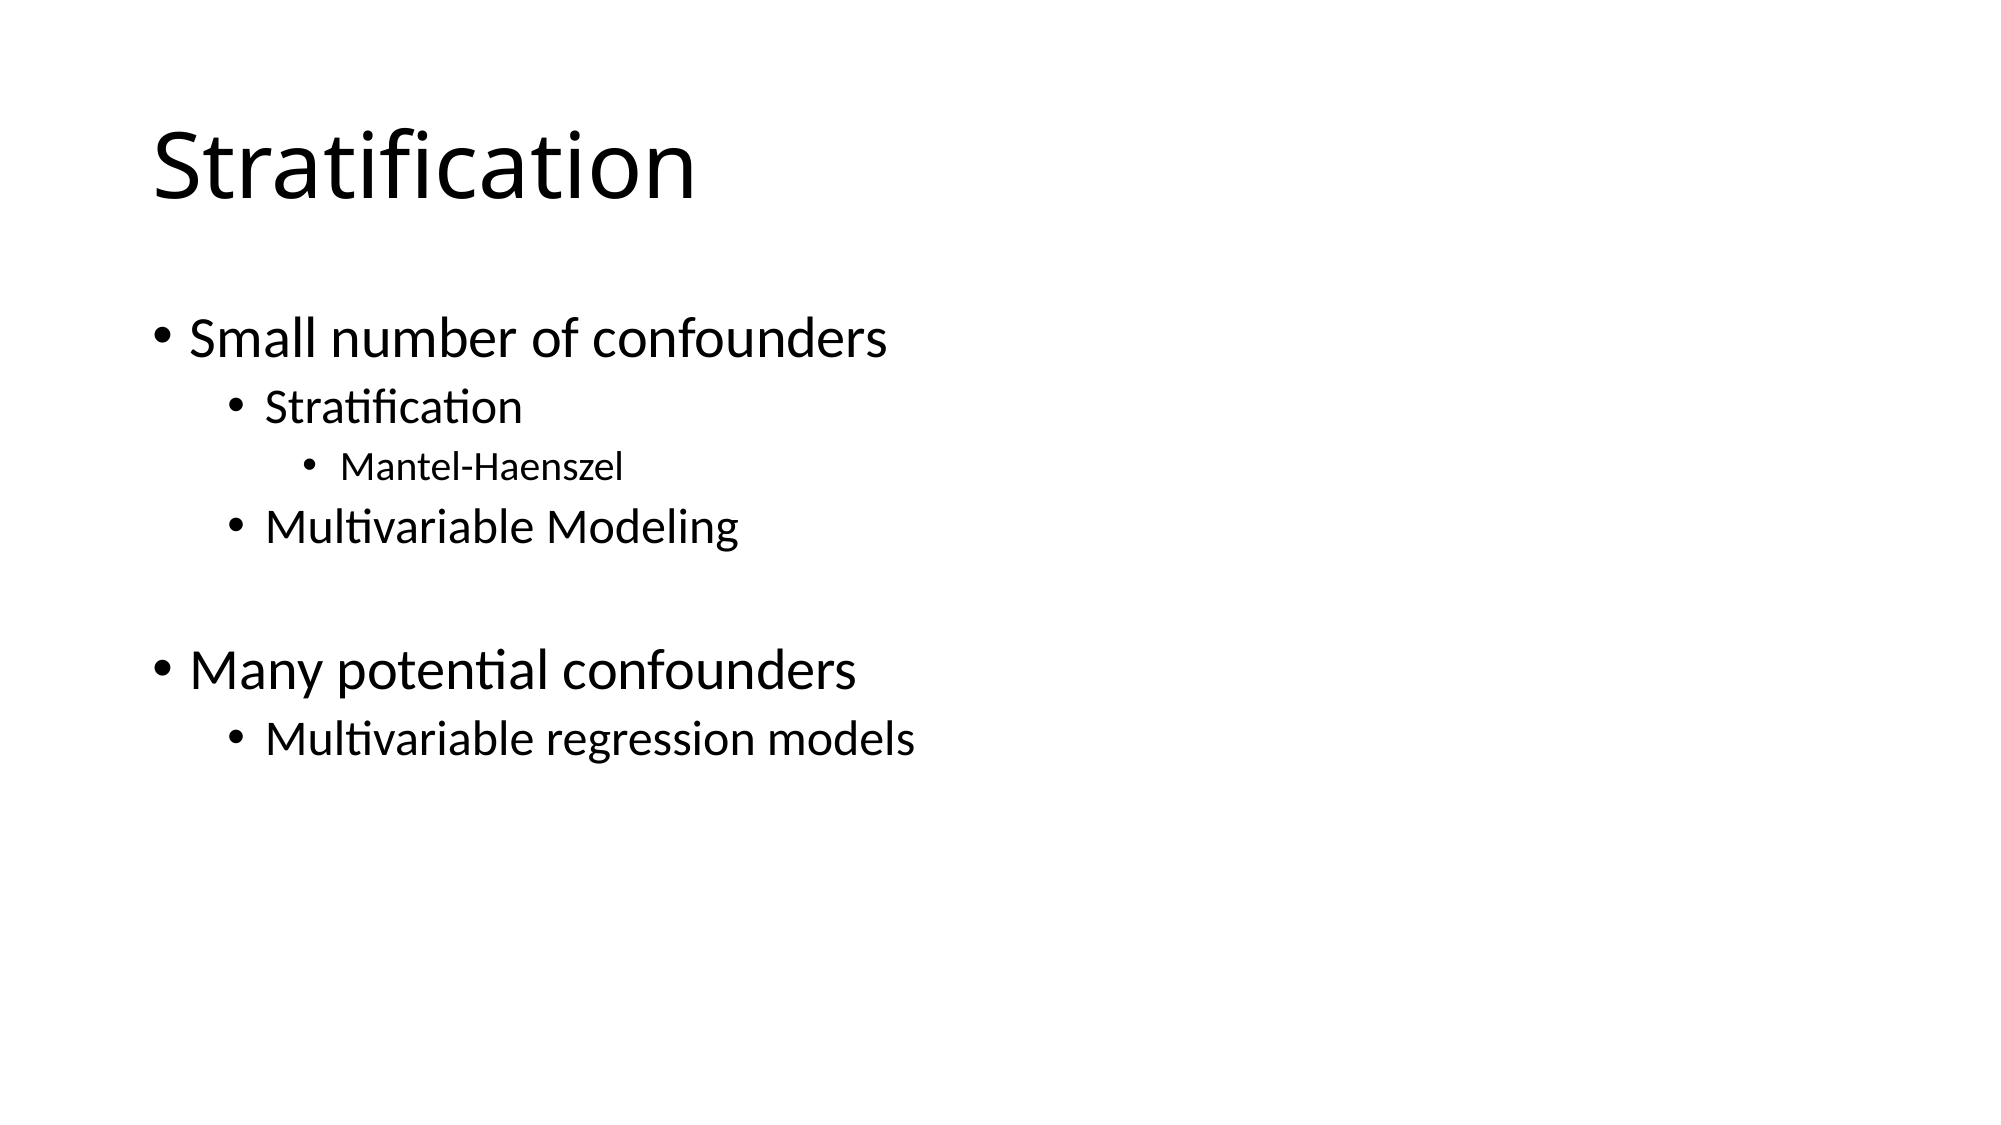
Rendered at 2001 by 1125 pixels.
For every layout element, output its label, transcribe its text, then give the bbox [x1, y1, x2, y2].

title Stratification [137, 59, 1863, 278]
list Small number of confounders Stratification Mantel-Haenszel Multivariable Modeling Many potential confounders Multivariable regression models [137, 299, 1863, 1014]
